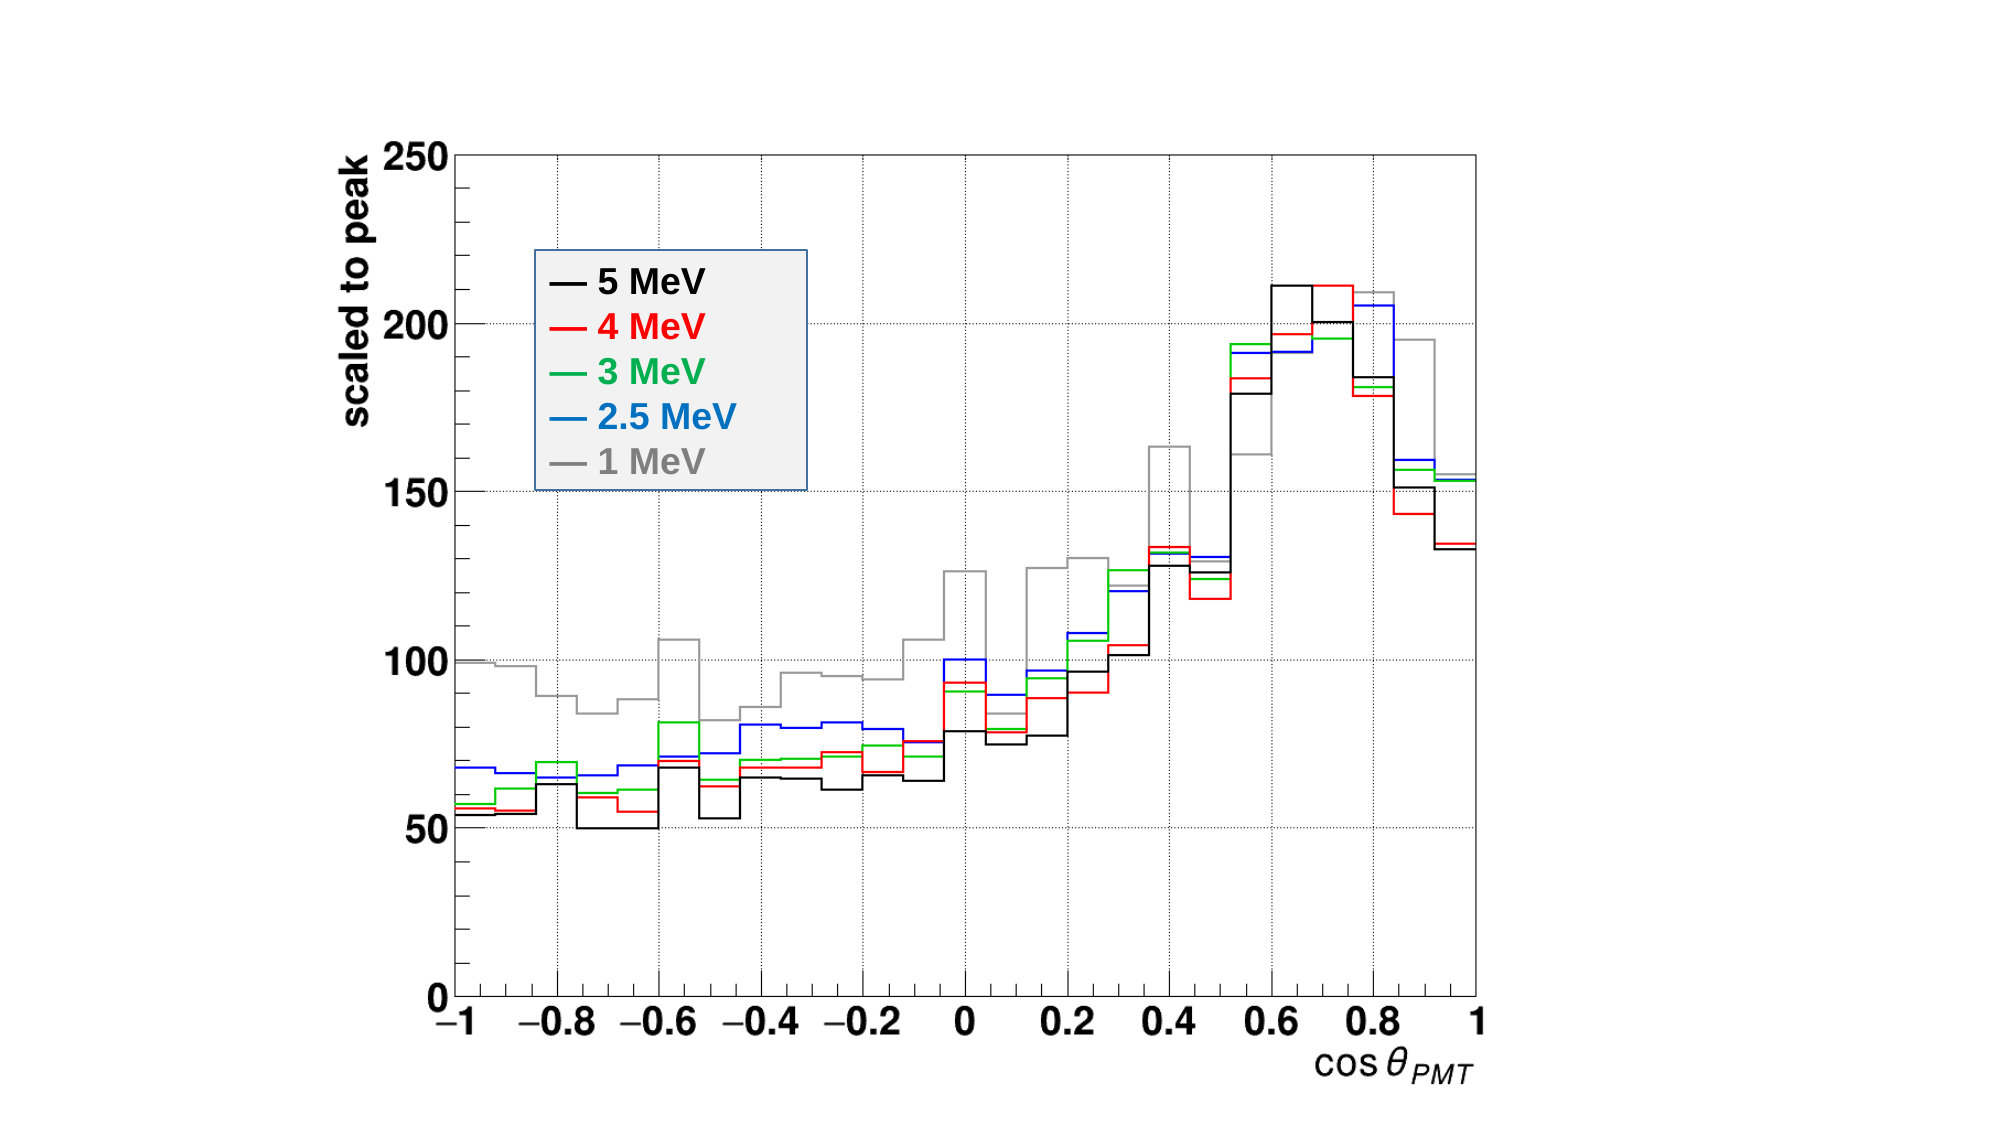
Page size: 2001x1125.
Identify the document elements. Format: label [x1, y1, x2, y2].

picture [331, 128, 1503, 1093]
